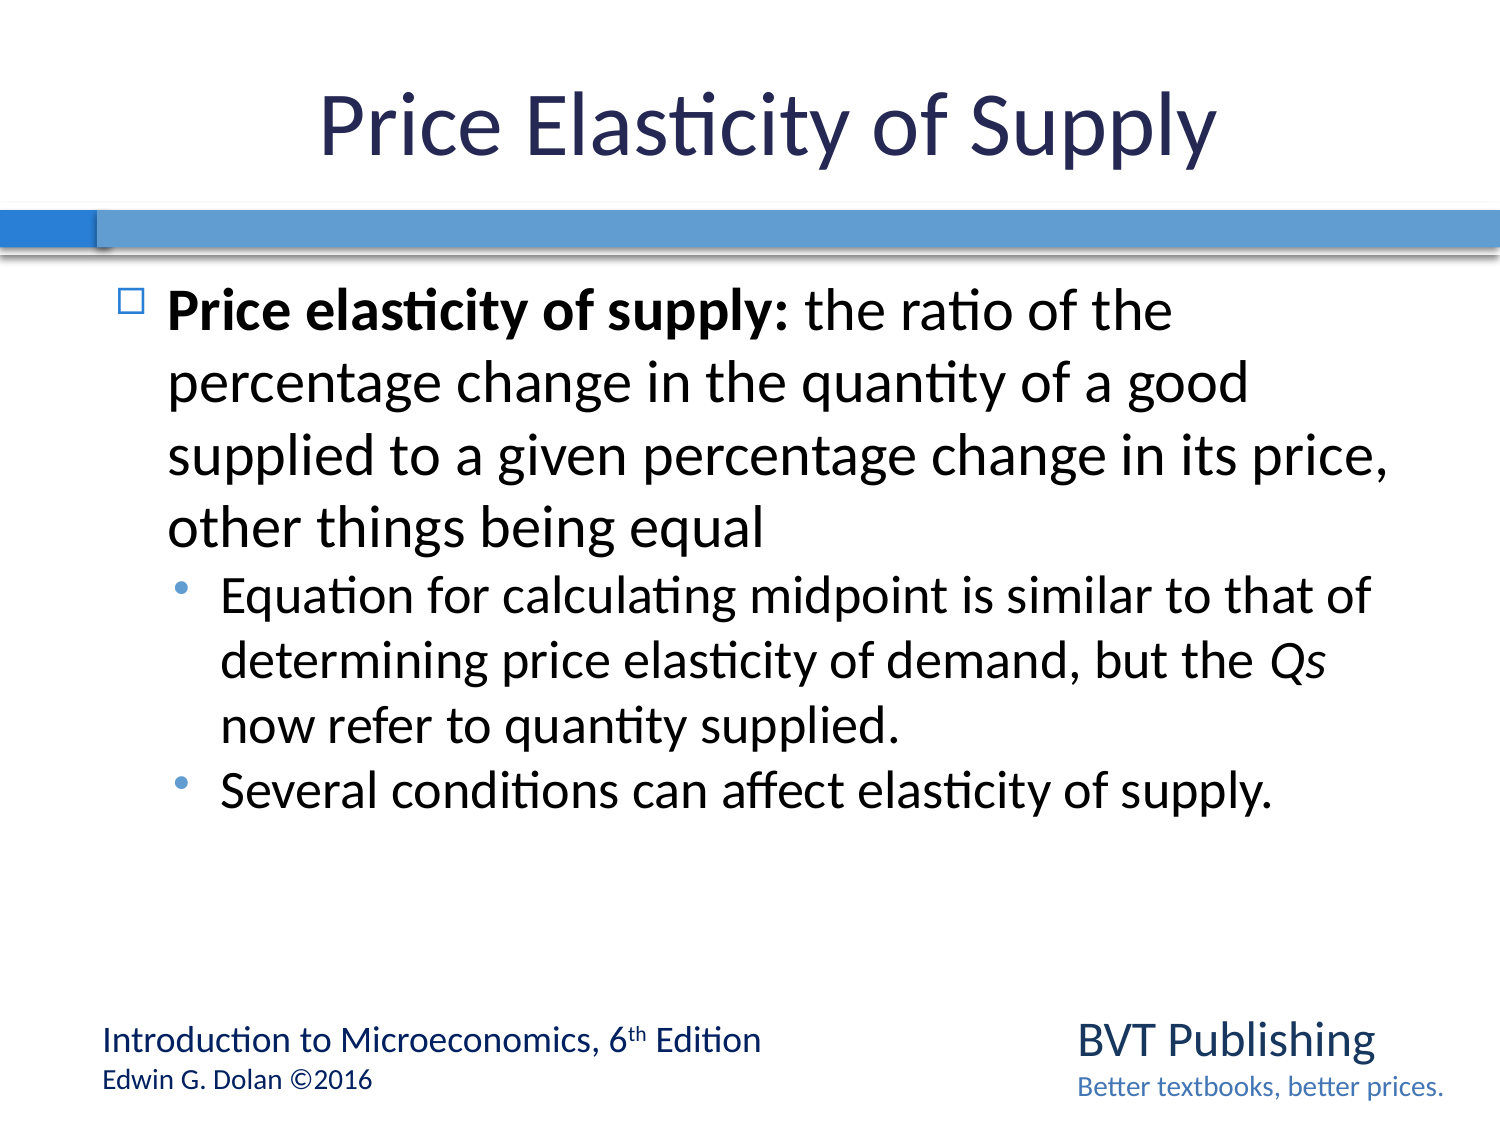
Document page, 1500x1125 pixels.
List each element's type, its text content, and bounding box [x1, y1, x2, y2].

list Price elasticity of supply: the ratio of the percentage change in the quantity of a good supplied to a given percentage change in its price, other things being equal Equation for calculating midpoint is similar to that of determining price elasticity of demand, but the Qs now refer to quantity supplied. Several conditions can affect elasticity of supply. [100, 262, 1438, 1013]
title Price Elasticity of Supply [100, 37, 1438, 200]
